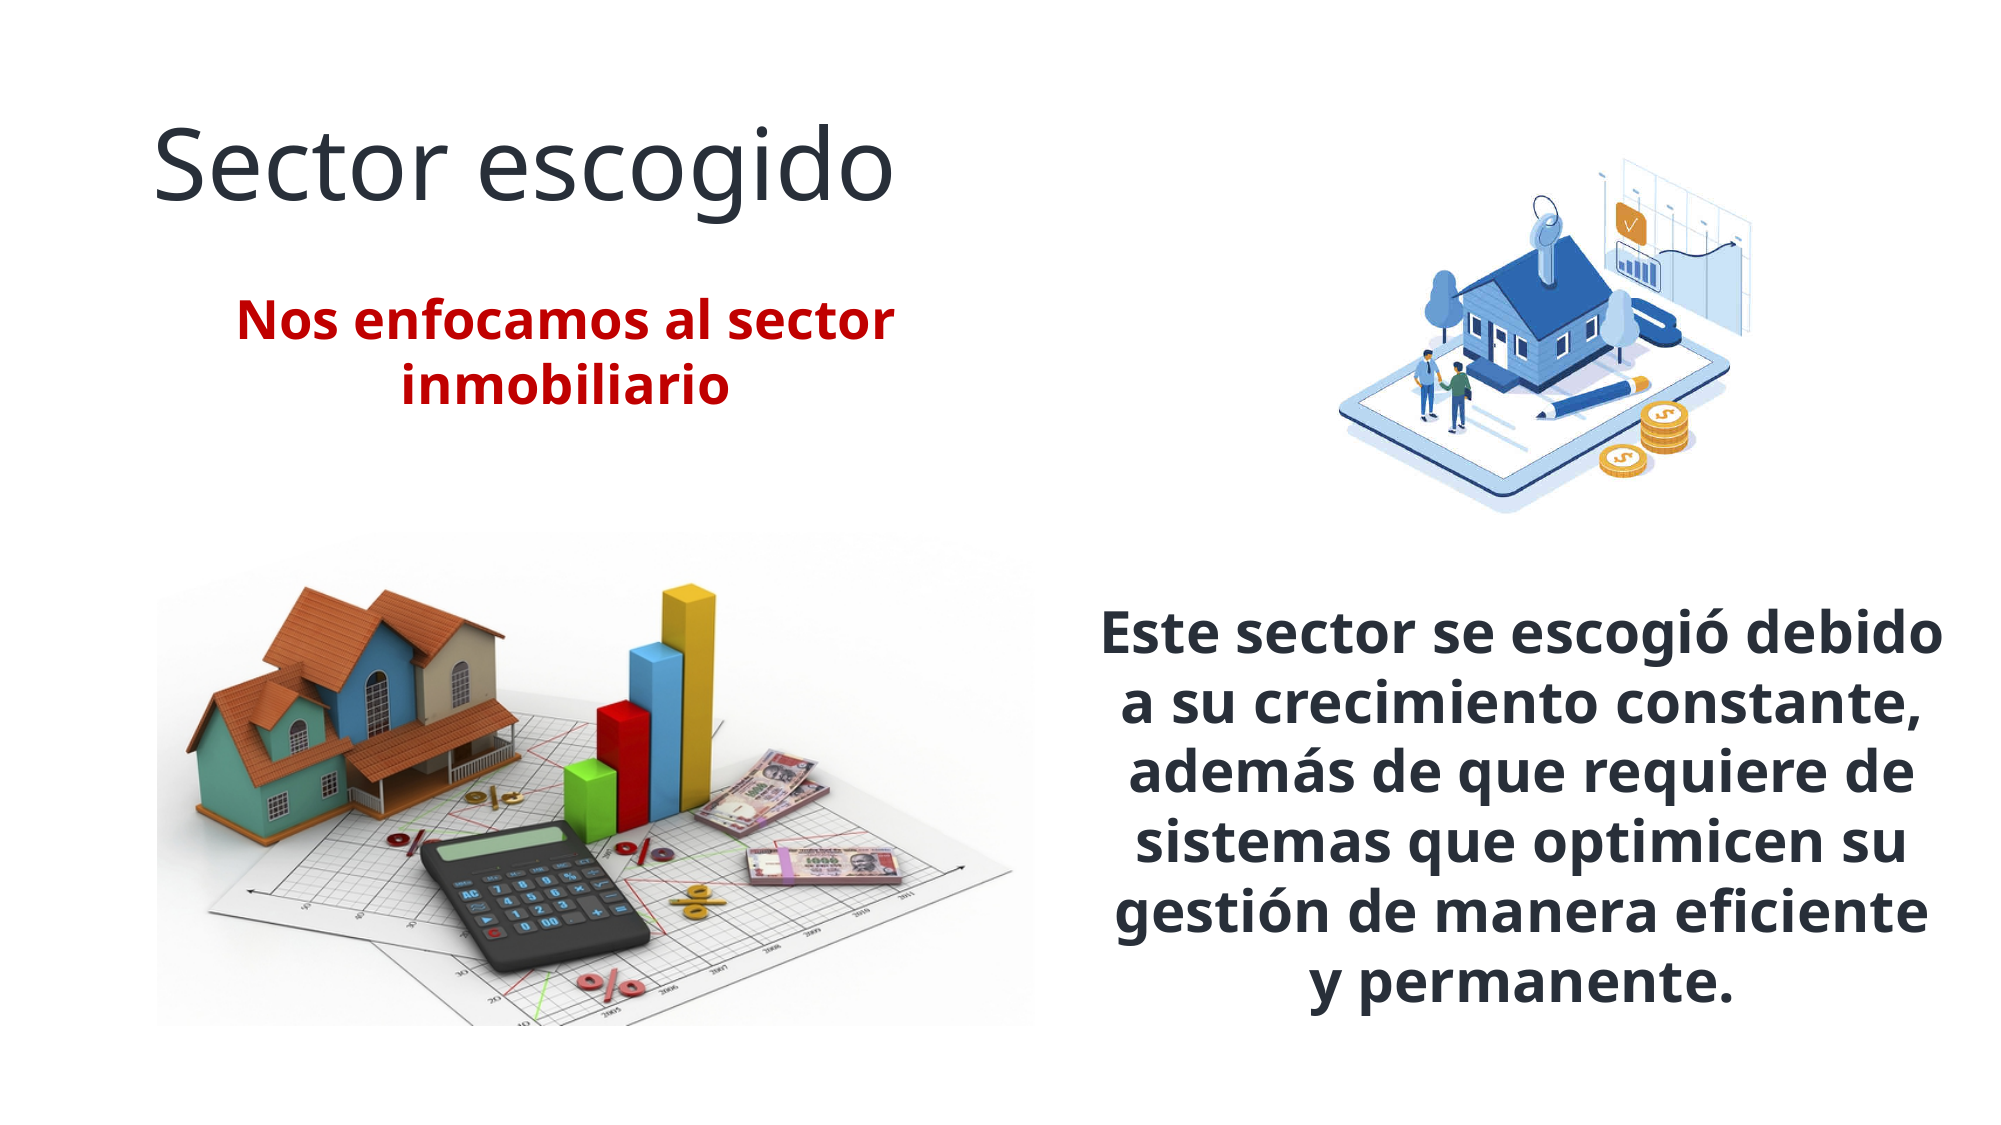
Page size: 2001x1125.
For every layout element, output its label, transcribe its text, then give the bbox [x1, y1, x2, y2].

picture [1198, 148, 1891, 516]
title Sector escogido [137, 59, 1967, 278]
list Nos enfocamos al sector inmobiliario [157, 277, 975, 516]
picture [157, 532, 1035, 1026]
text_box Este sector se escogió debido a su crecimiento constante, además de que requiere de sistemas que optimicen su gestión de manera eficiente y permanente. [1078, 587, 1967, 1091]
